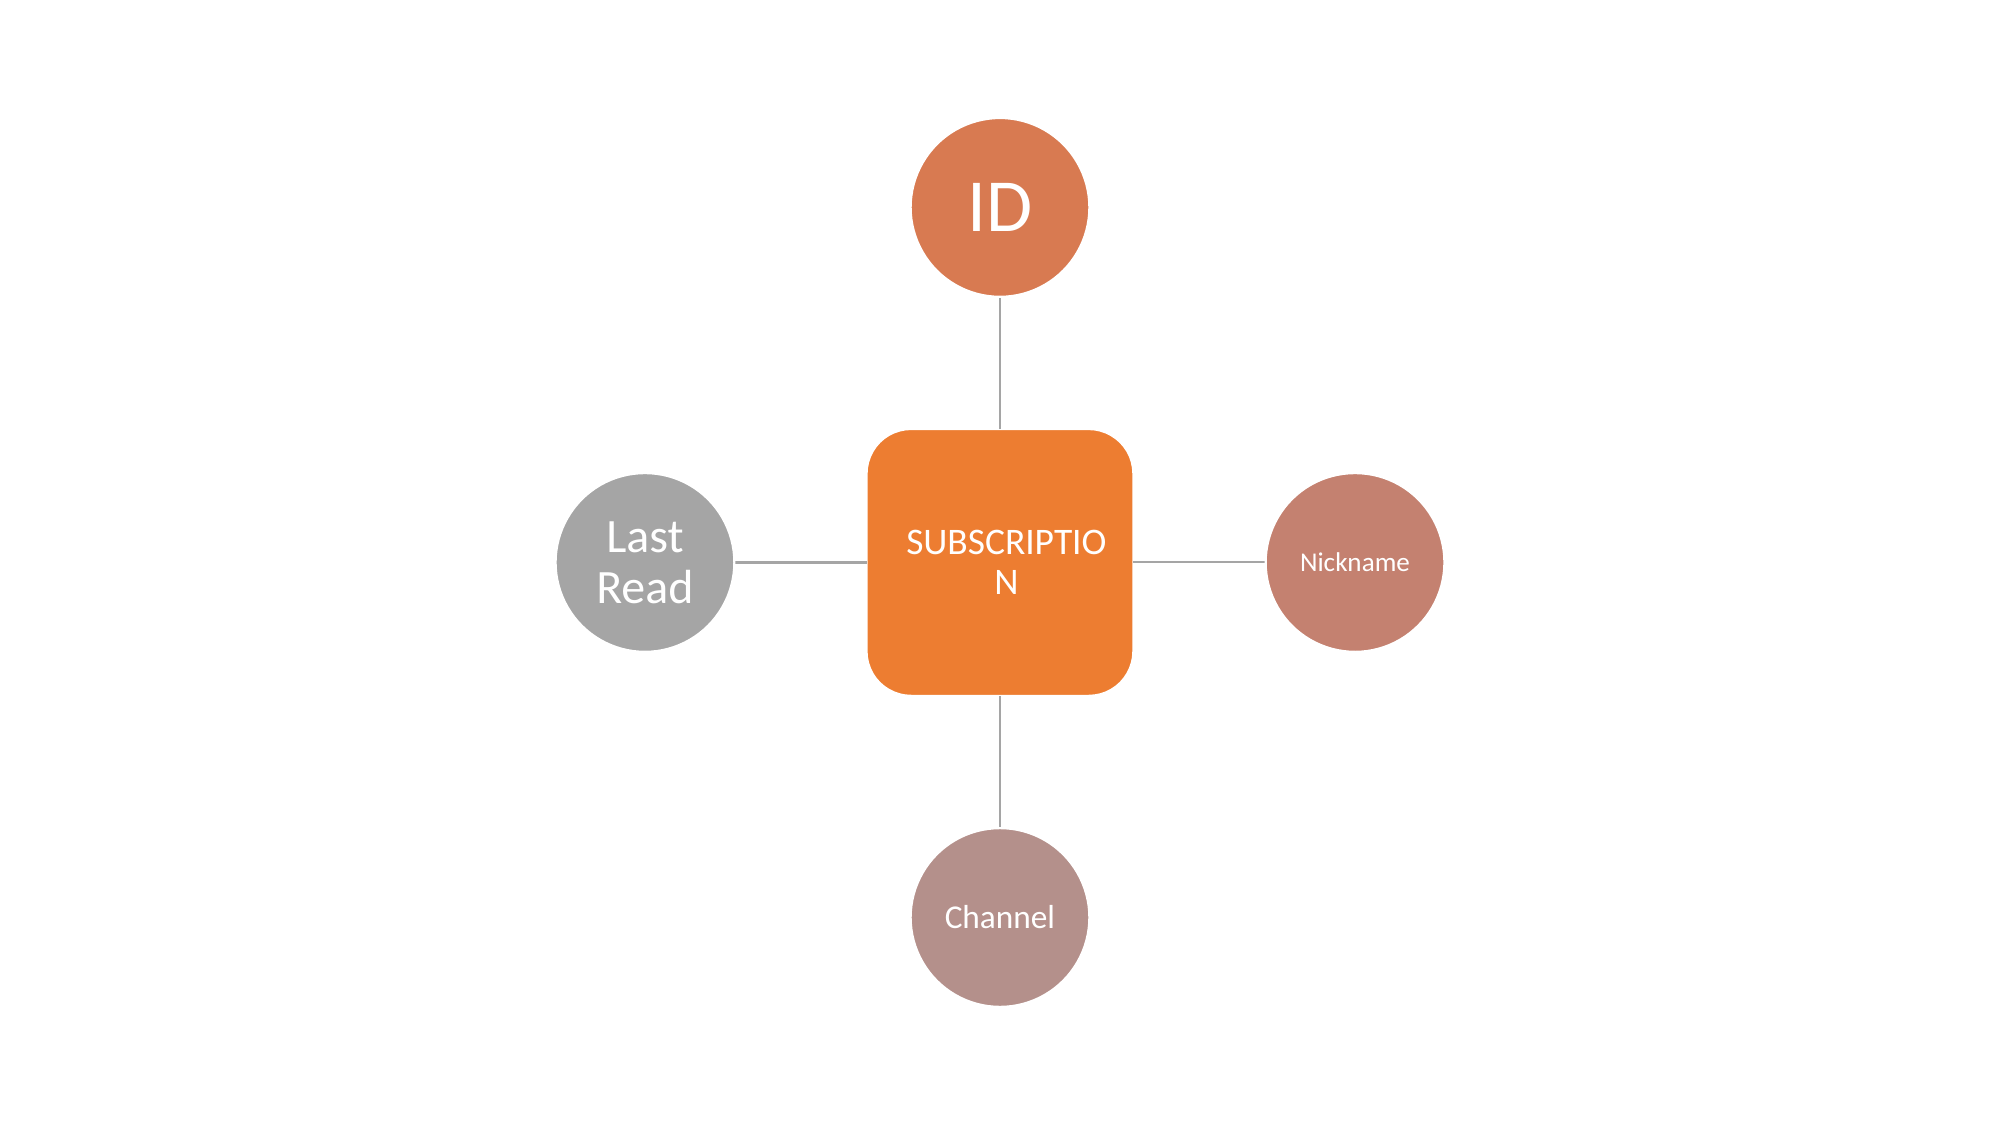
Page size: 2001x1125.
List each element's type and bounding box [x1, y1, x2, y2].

text_box [333, 117, 1667, 1007]
